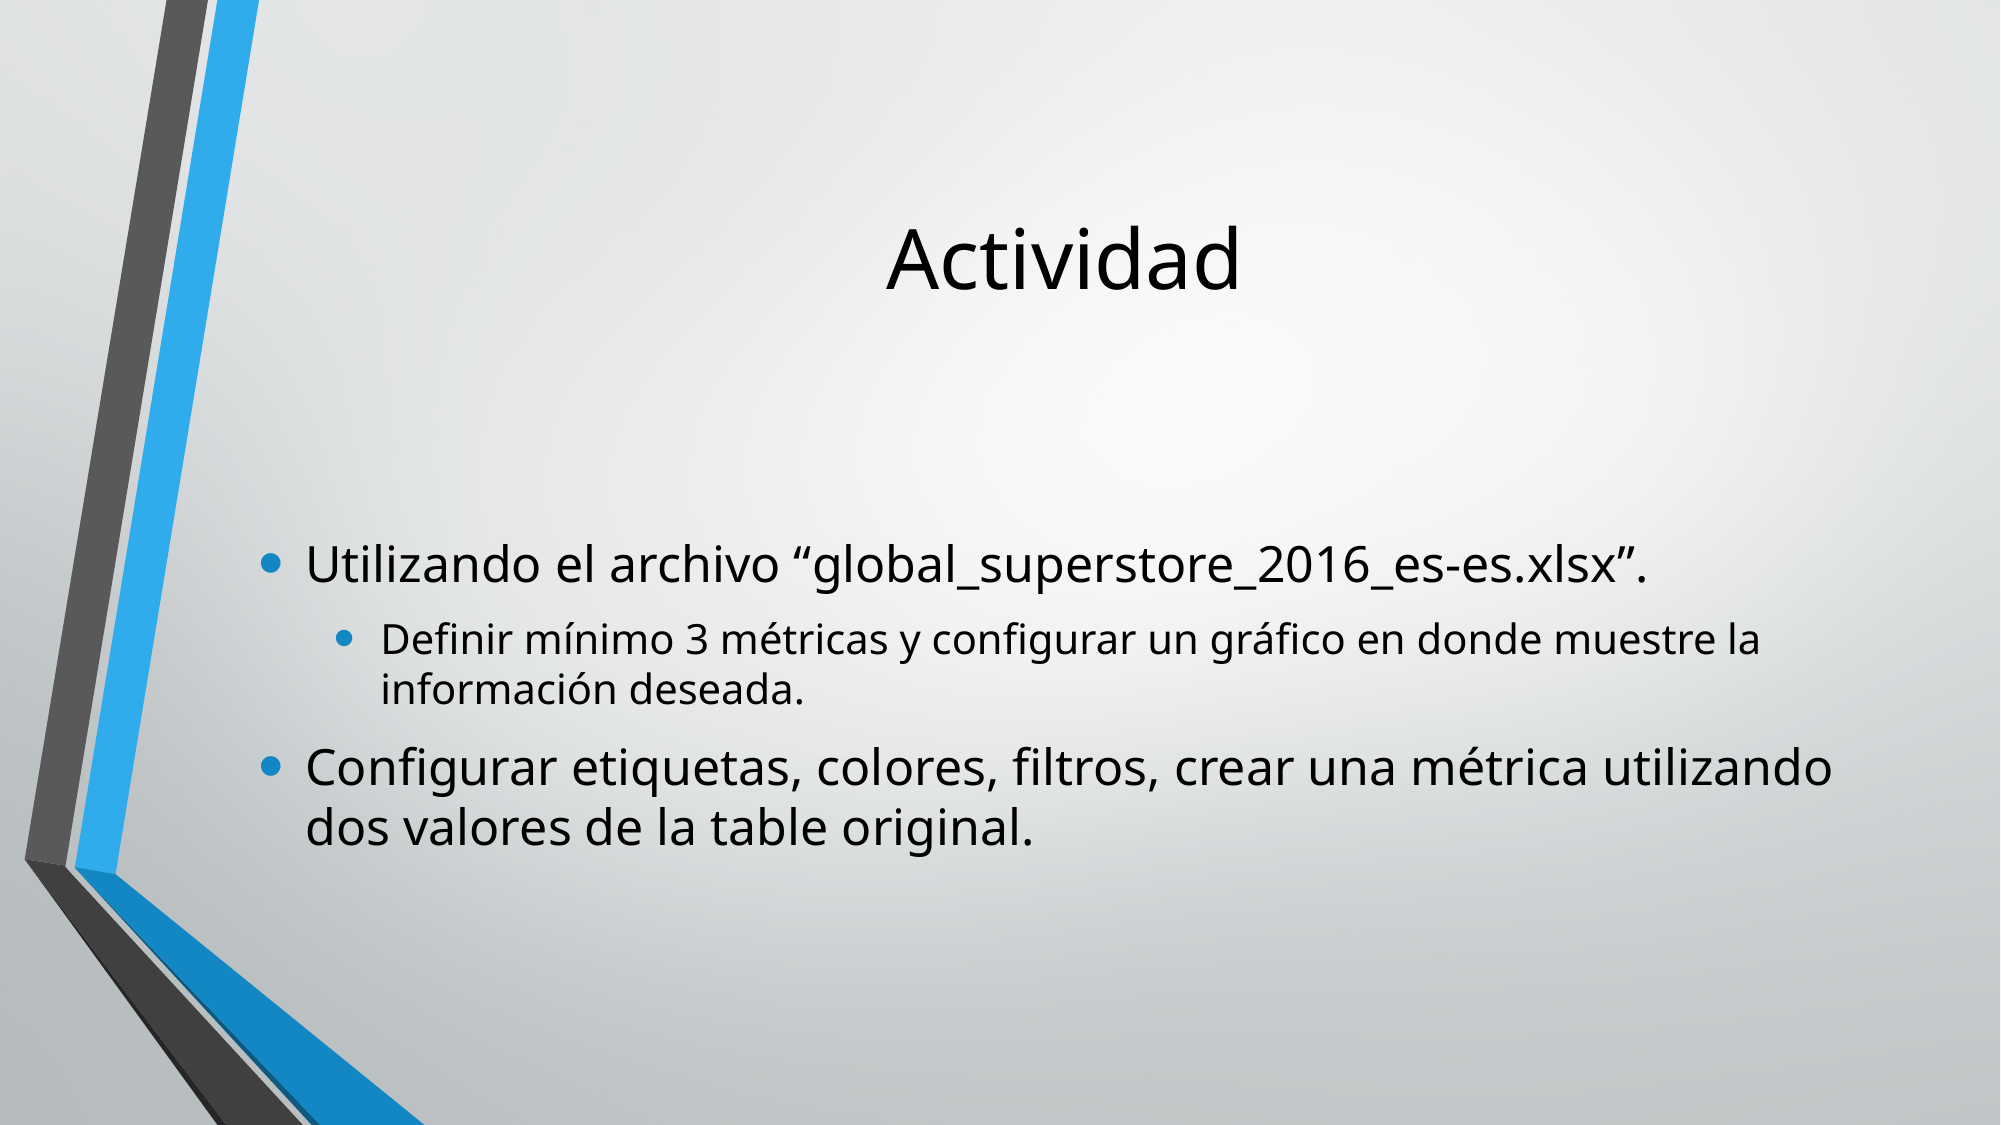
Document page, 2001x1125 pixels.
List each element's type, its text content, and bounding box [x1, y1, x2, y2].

title Actividad [243, 112, 1887, 400]
list Utilizando el archivo “global_superstore_2016_es-es.xlsx”. Definir mínimo 3 métricas y configurar un gráfico en donde muestre la información deseada. Configurar etiquetas, colores, filtros, crear una métrica utilizando dos valores de la table original. [243, 437, 1887, 950]
